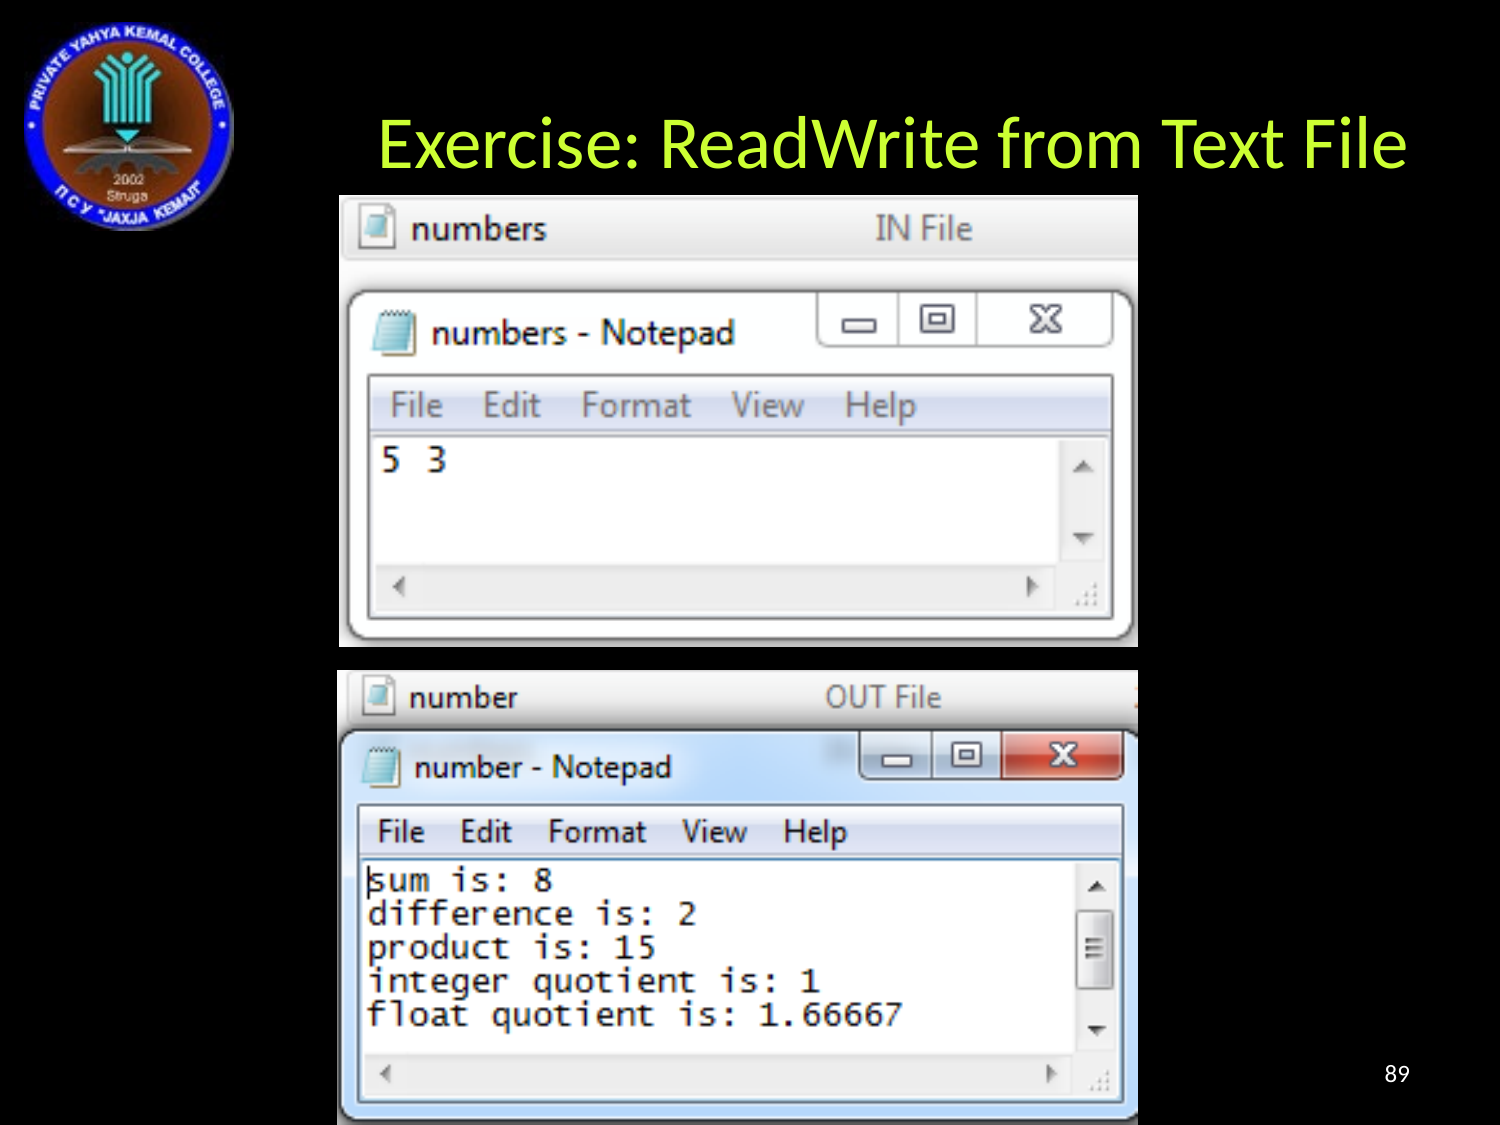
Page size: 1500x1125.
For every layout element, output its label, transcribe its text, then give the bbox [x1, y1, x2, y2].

picture [337, 670, 1138, 1125]
title Exercise: ReadWrite from Text File [237, 45, 1425, 233]
slide_number 89 [1141, 1042, 1425, 1103]
picture [339, 195, 1138, 647]
picture [24, 21, 234, 231]
